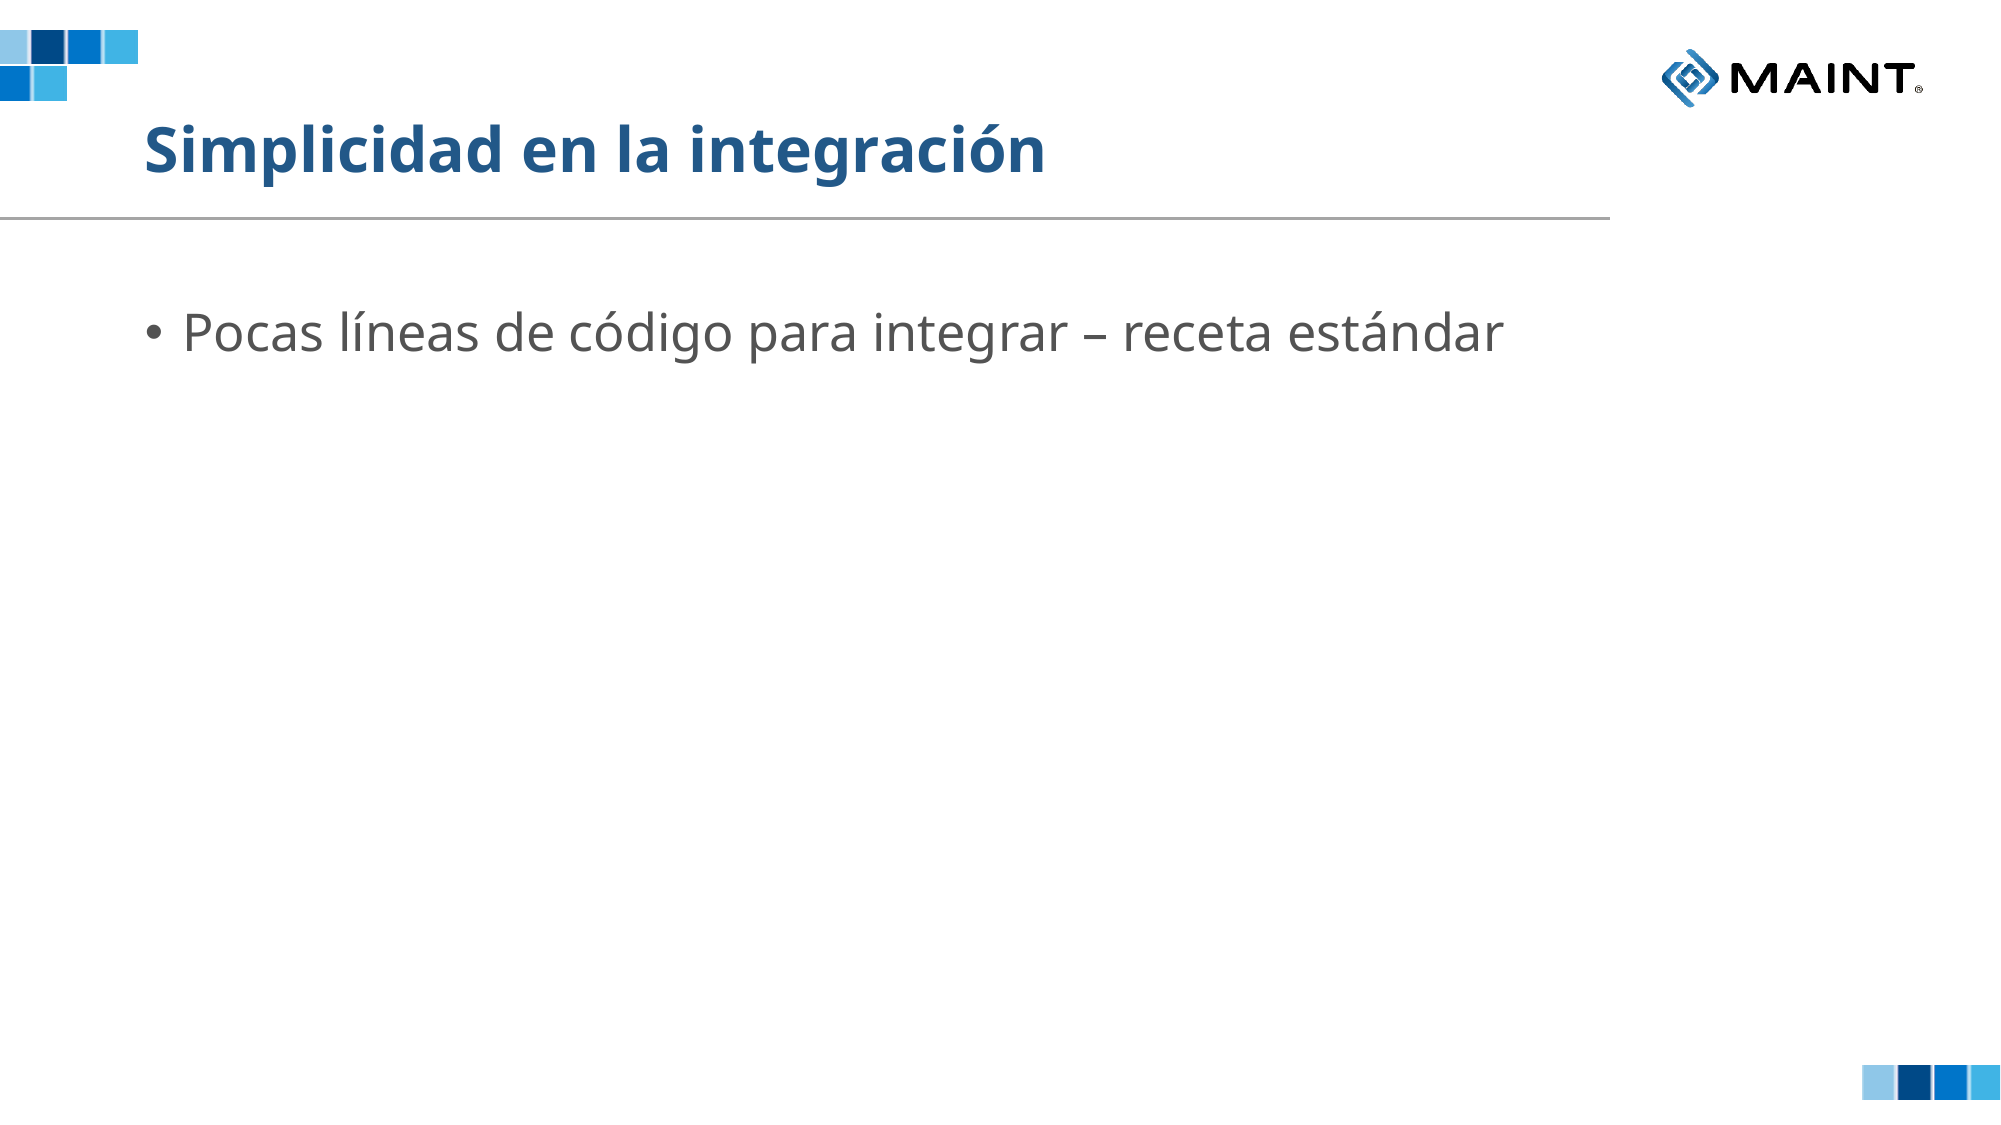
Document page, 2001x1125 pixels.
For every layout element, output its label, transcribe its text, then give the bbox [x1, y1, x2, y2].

picture [0, 66, 67, 101]
picture [0, 30, 138, 64]
list Pocas líneas de código para integrar – receta estándar [136, 298, 1863, 1014]
picture [1862, 1065, 2001, 1100]
title Simplicidad en la integración [136, 76, 1666, 229]
picture [1648, 37, 1936, 119]
